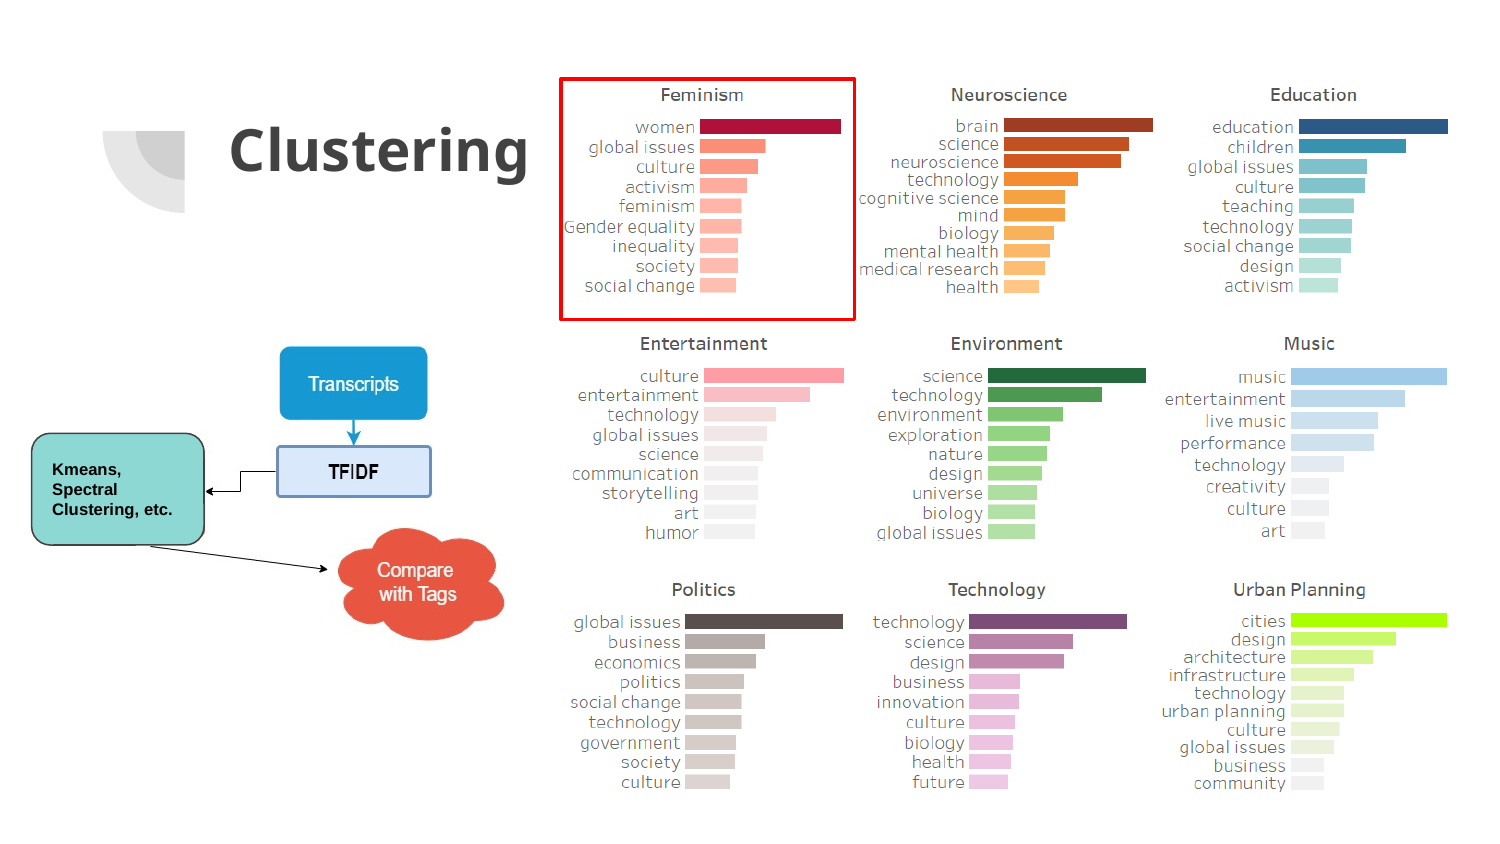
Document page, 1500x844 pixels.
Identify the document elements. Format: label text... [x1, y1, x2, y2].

text_box Kmeans, Spectral Clustering, etc. [31, 434, 43, 544]
picture [550, 68, 1459, 799]
picture [48, 346, 511, 649]
title Clustering [213, 98, 545, 263]
